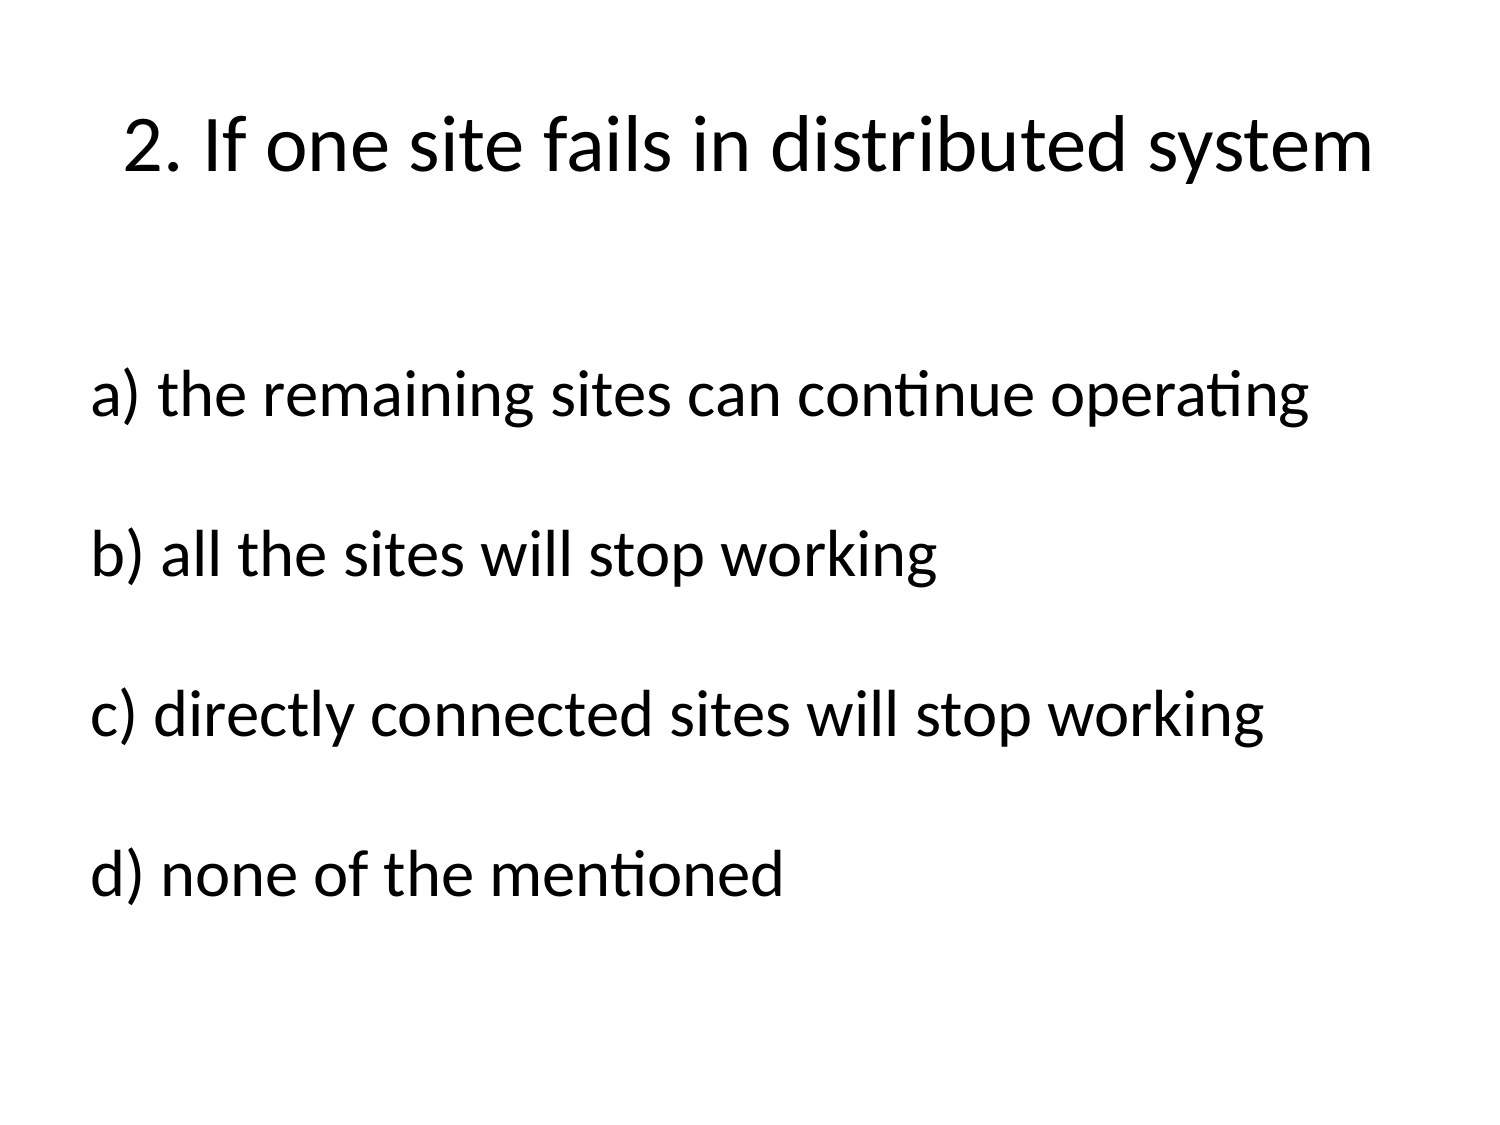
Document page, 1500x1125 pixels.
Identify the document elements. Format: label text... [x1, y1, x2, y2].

title 2. If one site fails in distributed system [75, 45, 1425, 233]
list a) the remaining sites can continue operating b) all the sites will stop working c) directly connected sites will stop working d) none of the mentioned [75, 262, 1425, 1005]
